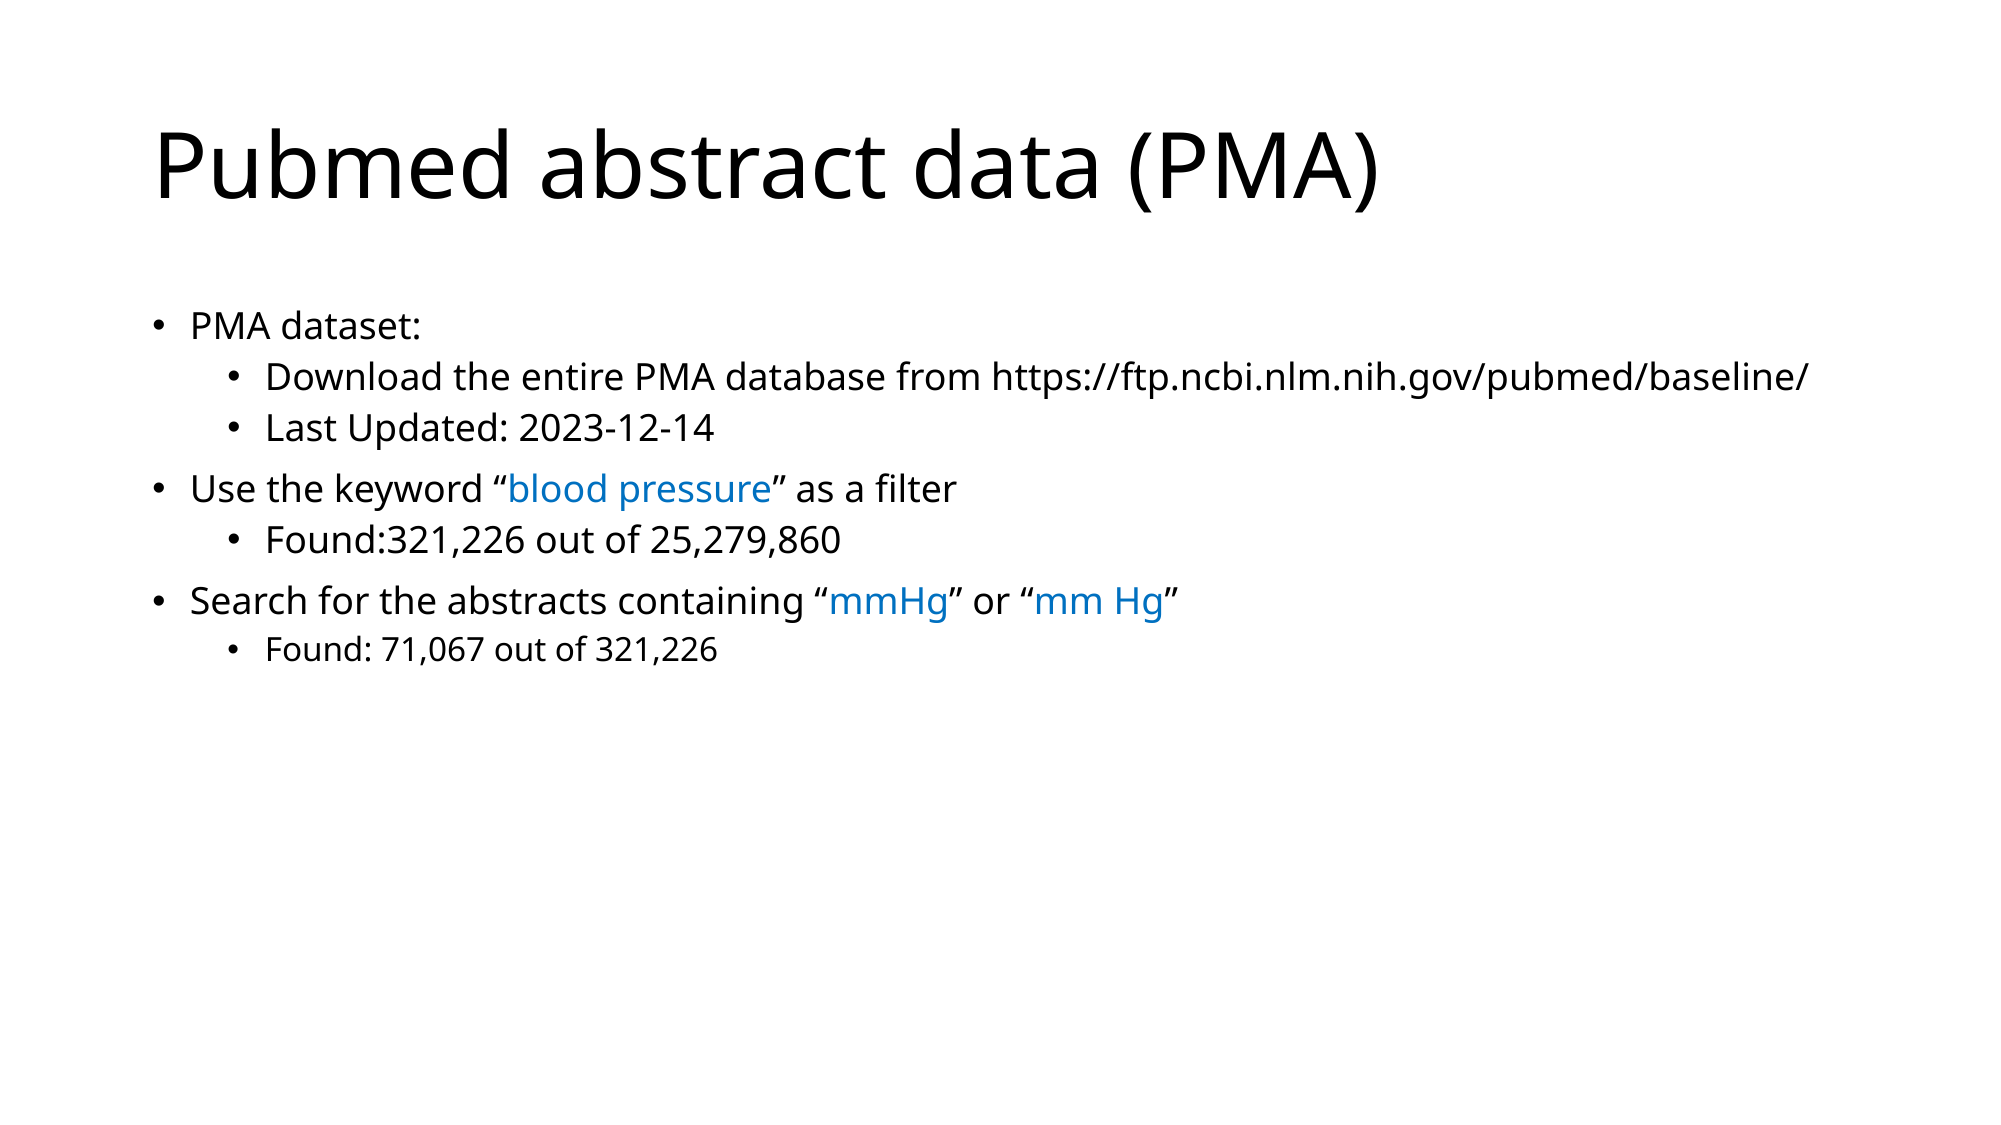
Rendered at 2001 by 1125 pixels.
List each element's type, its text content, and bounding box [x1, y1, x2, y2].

list PMA dataset: Download the entire PMA database from https://ftp.ncbi.nlm.nih.gov/pubmed/baseline/ Last Updated: 2023-12-14 Use the keyword “blood pressure” as a filter Found:321,226 out of 25,279,860 Search for the abstracts containing “mmHg” or “mm Hg” Found: 71,067 out of 321,226 [137, 299, 1863, 1014]
title Pubmed abstract data (PMA) [137, 59, 1863, 278]
